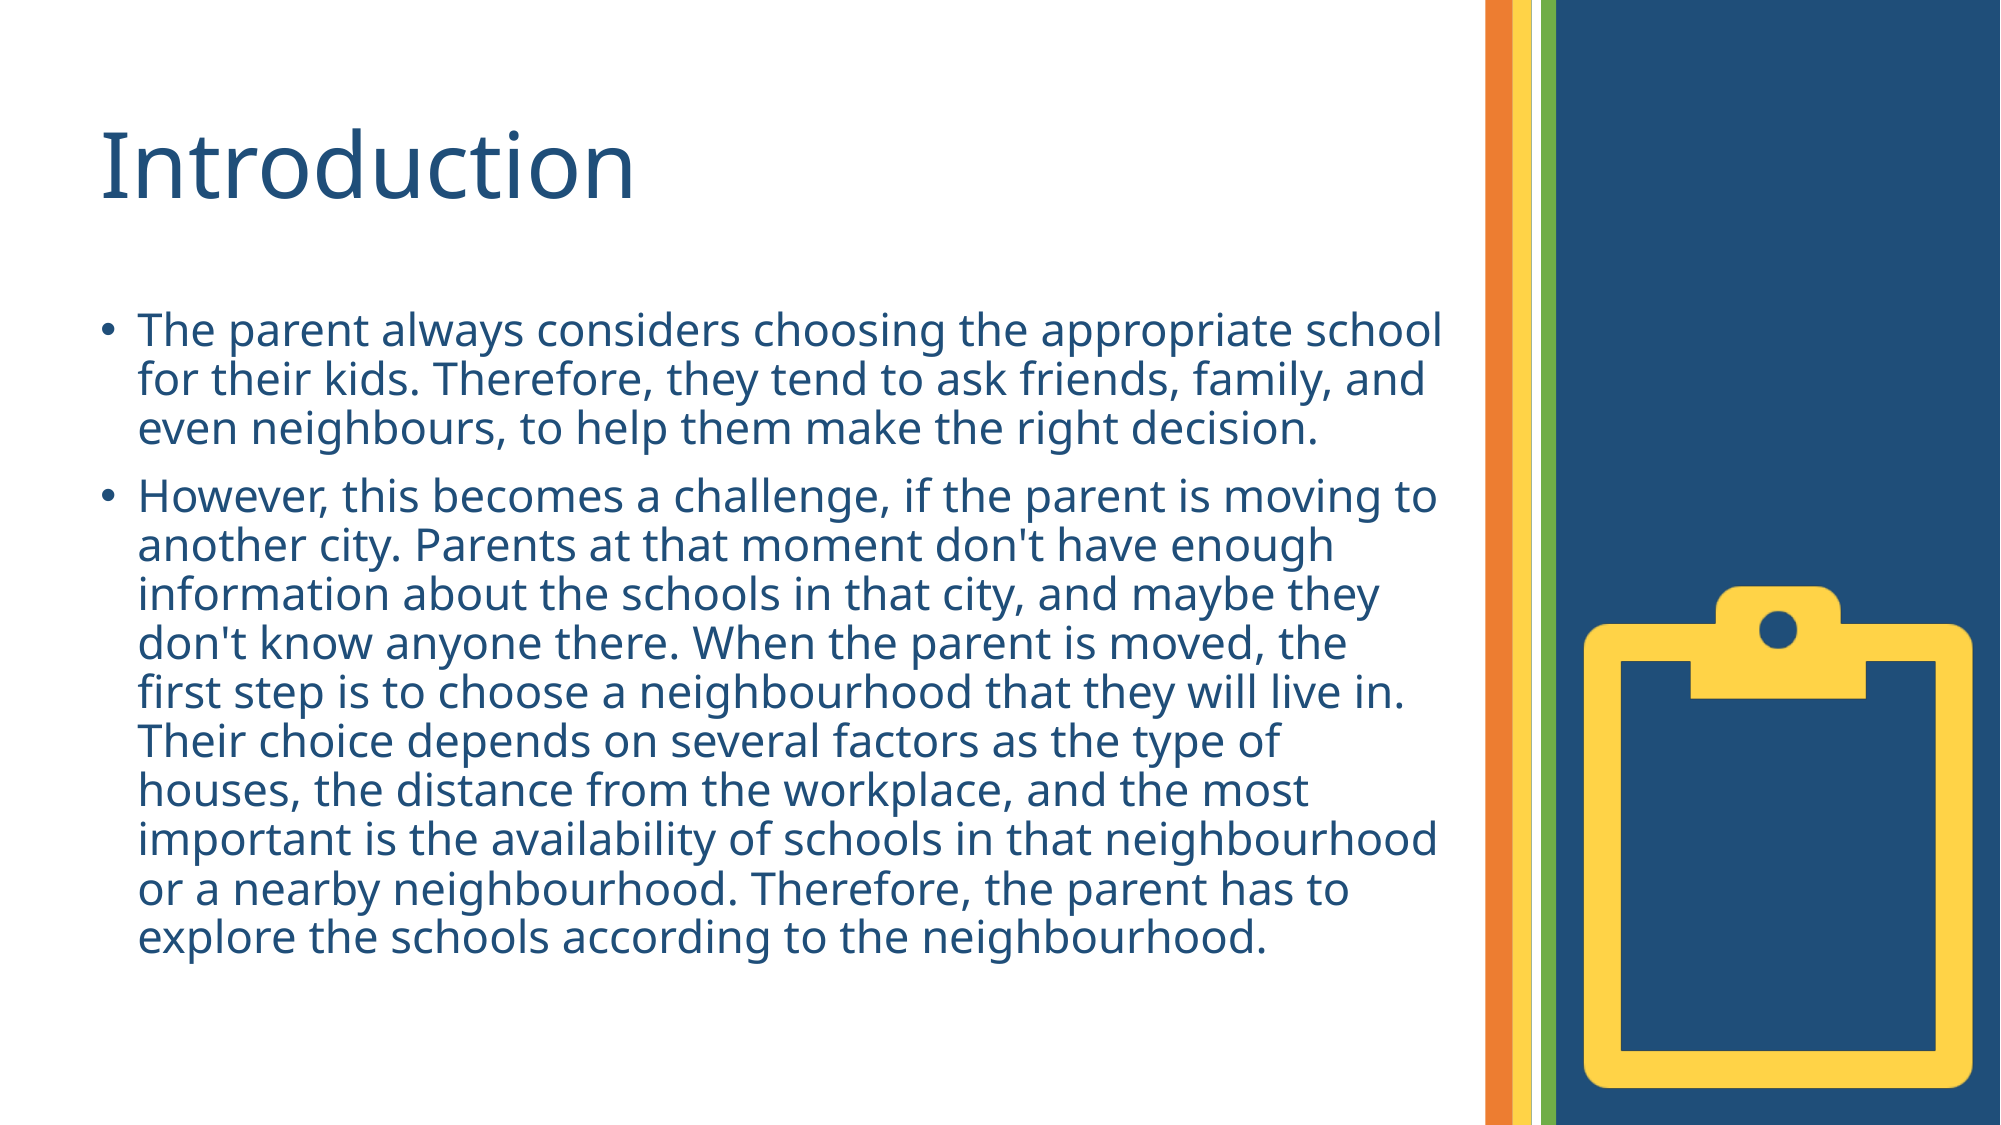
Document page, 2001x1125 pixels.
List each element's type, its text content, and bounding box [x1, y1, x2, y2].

list The parent always considers choosing the appropriate school for their kids. Therefore, they tend to ask friends, family, and even neighbours, to help them make the right decision. However, this becomes a challenge, if the parent is moving to another city. Parents at that moment don't have enough information about the schools in that city, and maybe they don't know anyone there. When the parent is moved, the first step is to choose a neighbourhood that they will live in. Their choice depends on several factors as the type of houses, the distance from the workplace, and the most important is the availability of schools in that neighbourhood or a nearby neighbourhood. Therefore, the parent has to explore the schools according to the neighbourhood. [85, 299, 1460, 1014]
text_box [1477, 0, 2000, 1125]
title Introduction [85, 59, 1460, 278]
